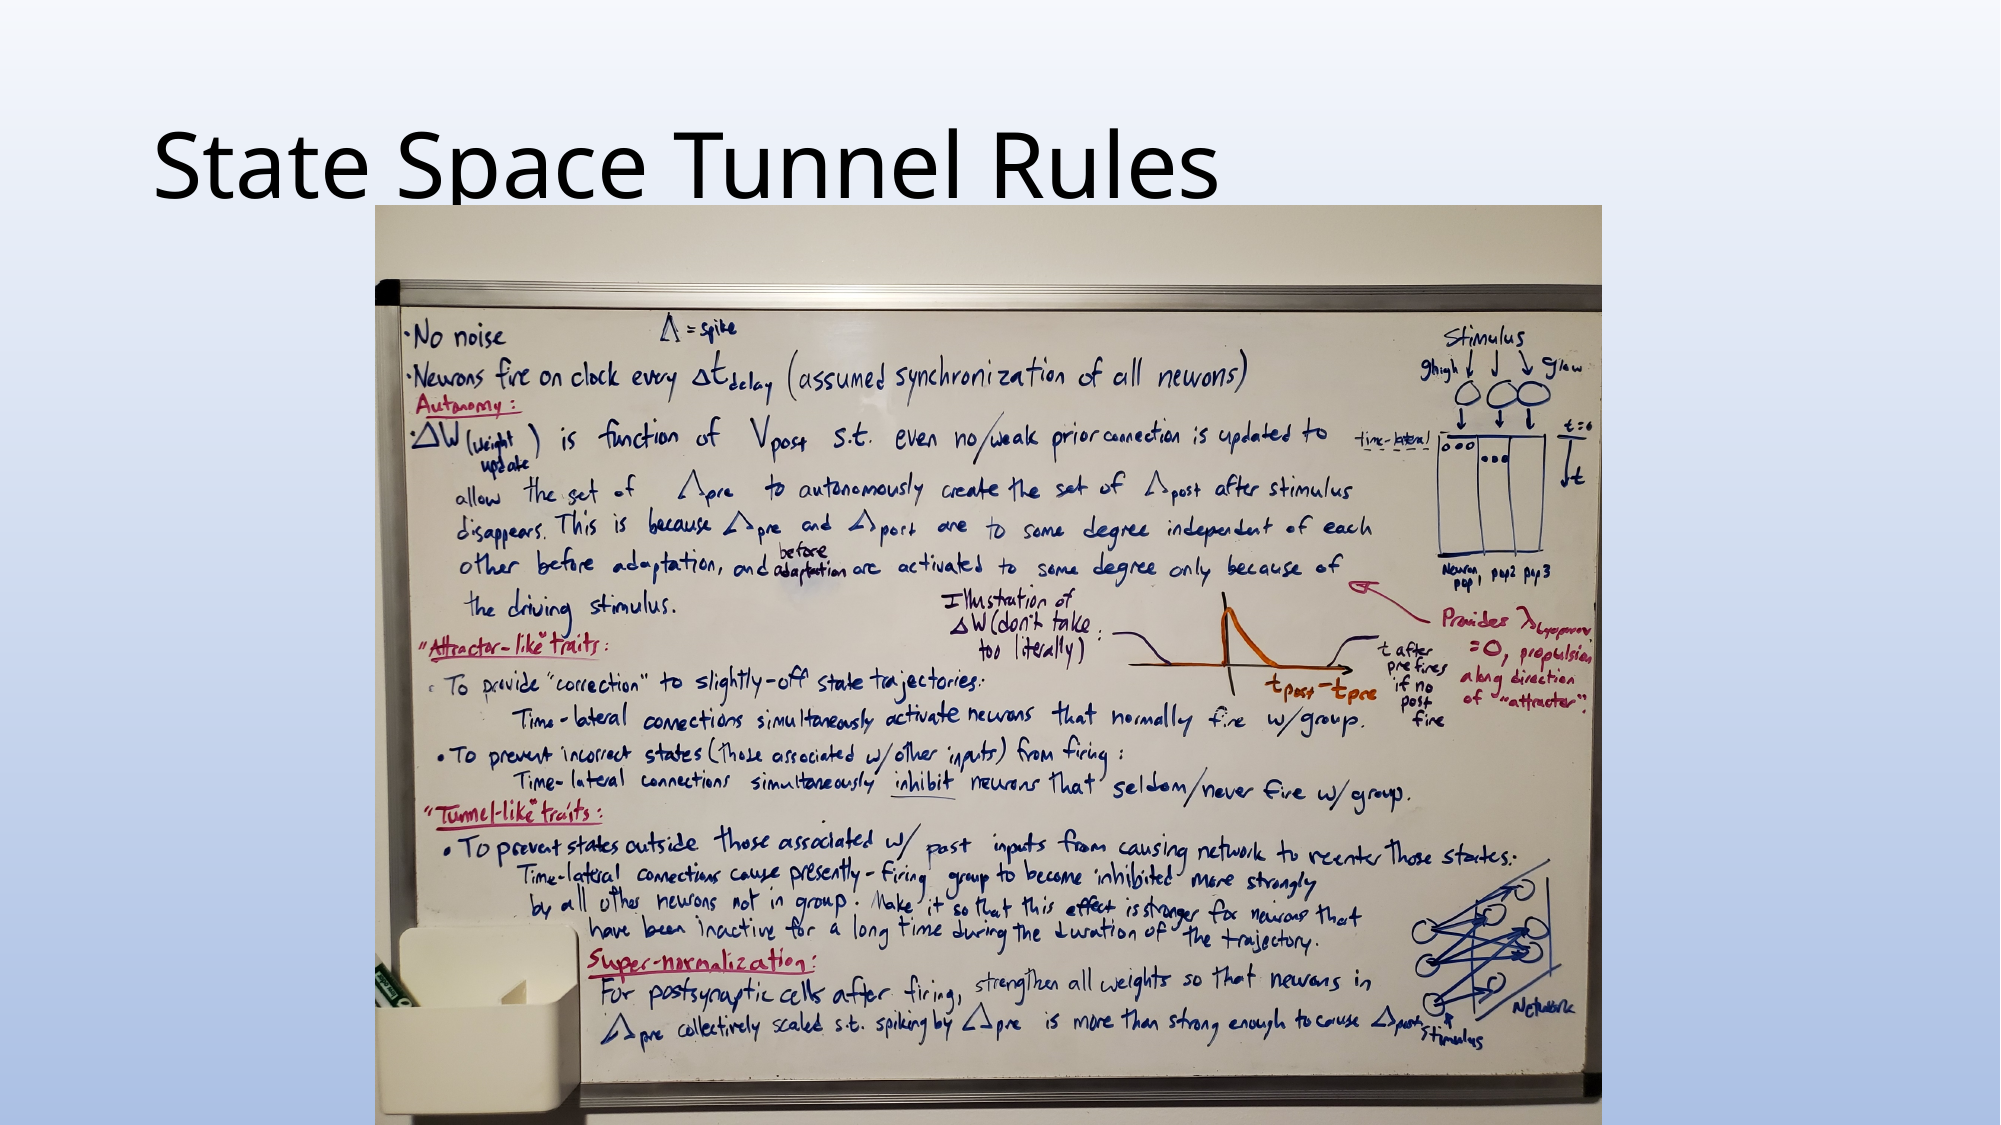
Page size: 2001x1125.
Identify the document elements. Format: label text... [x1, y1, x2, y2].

title State Space Tunnel Rules [137, 59, 1863, 278]
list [375, 205, 1602, 1125]
